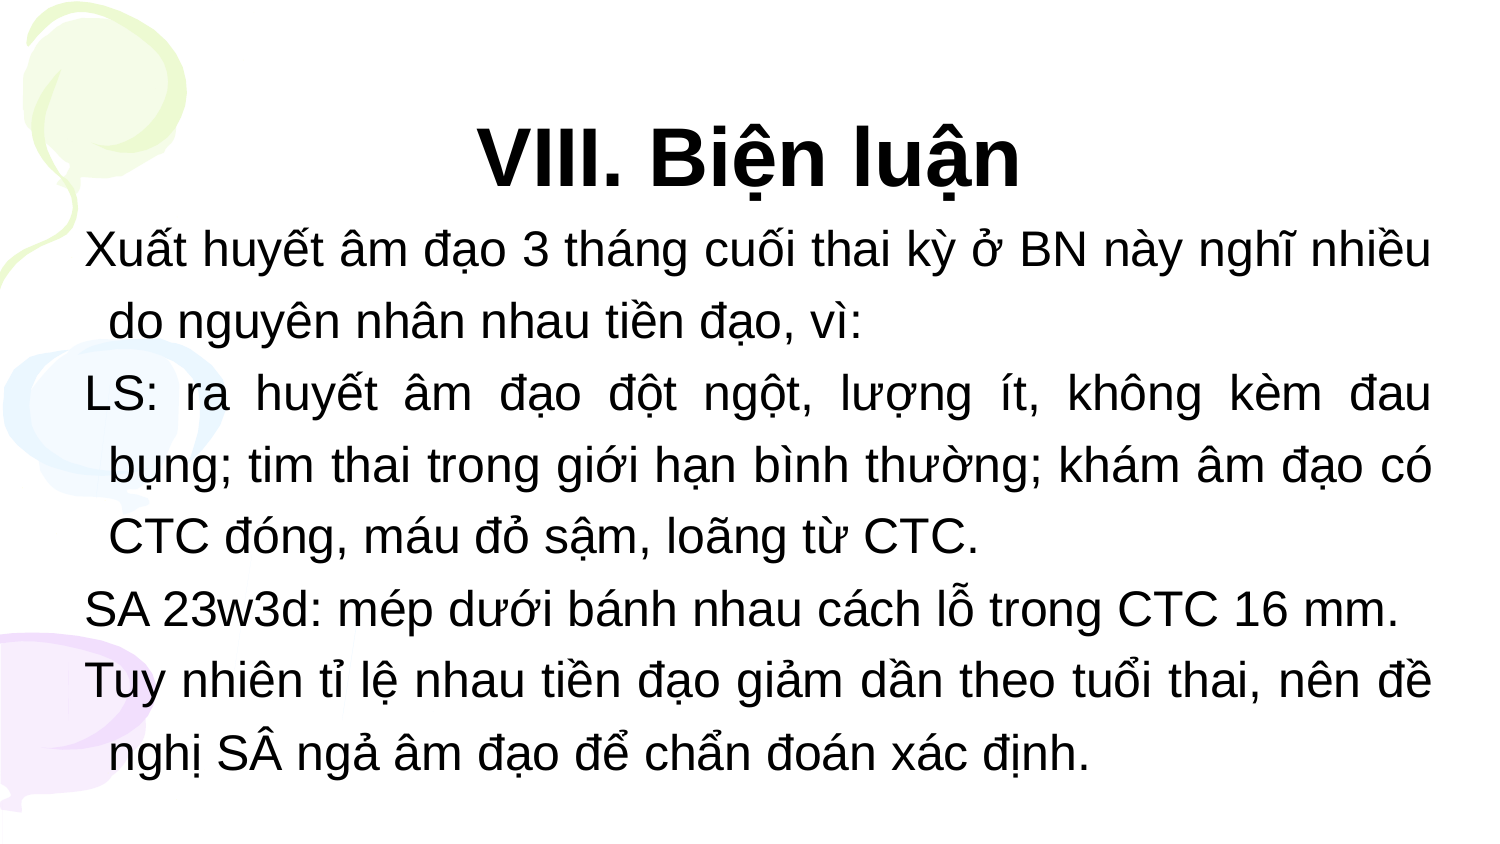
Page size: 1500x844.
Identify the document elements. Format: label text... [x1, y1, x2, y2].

title VIII. Biện luận [51, 72, 1449, 167]
list Xuất huyết âm đạo 3 tháng cuối thai kỳ ở BN này nghĩ nhiều do nguyên nhân nhau tiền đạo, vì: LS: ra huyết âm đạo đột ngột, lượng ít, không kèm đau bụng; tim thai trong giới hạn bình thường; khám âm đạo có CTC đóng, máu đỏ sậm, loãng từ CTC. SA 23w3d: mép dưới bánh nhau cách lỗ trong CTC 16 mm. Tuy nhiên tỉ lệ nhau tiền đạo giảm dần theo tuổi thai, nên đề nghị SÂ ngả âm đạo để chẩn đoán xác định. [51, 189, 1449, 750]
